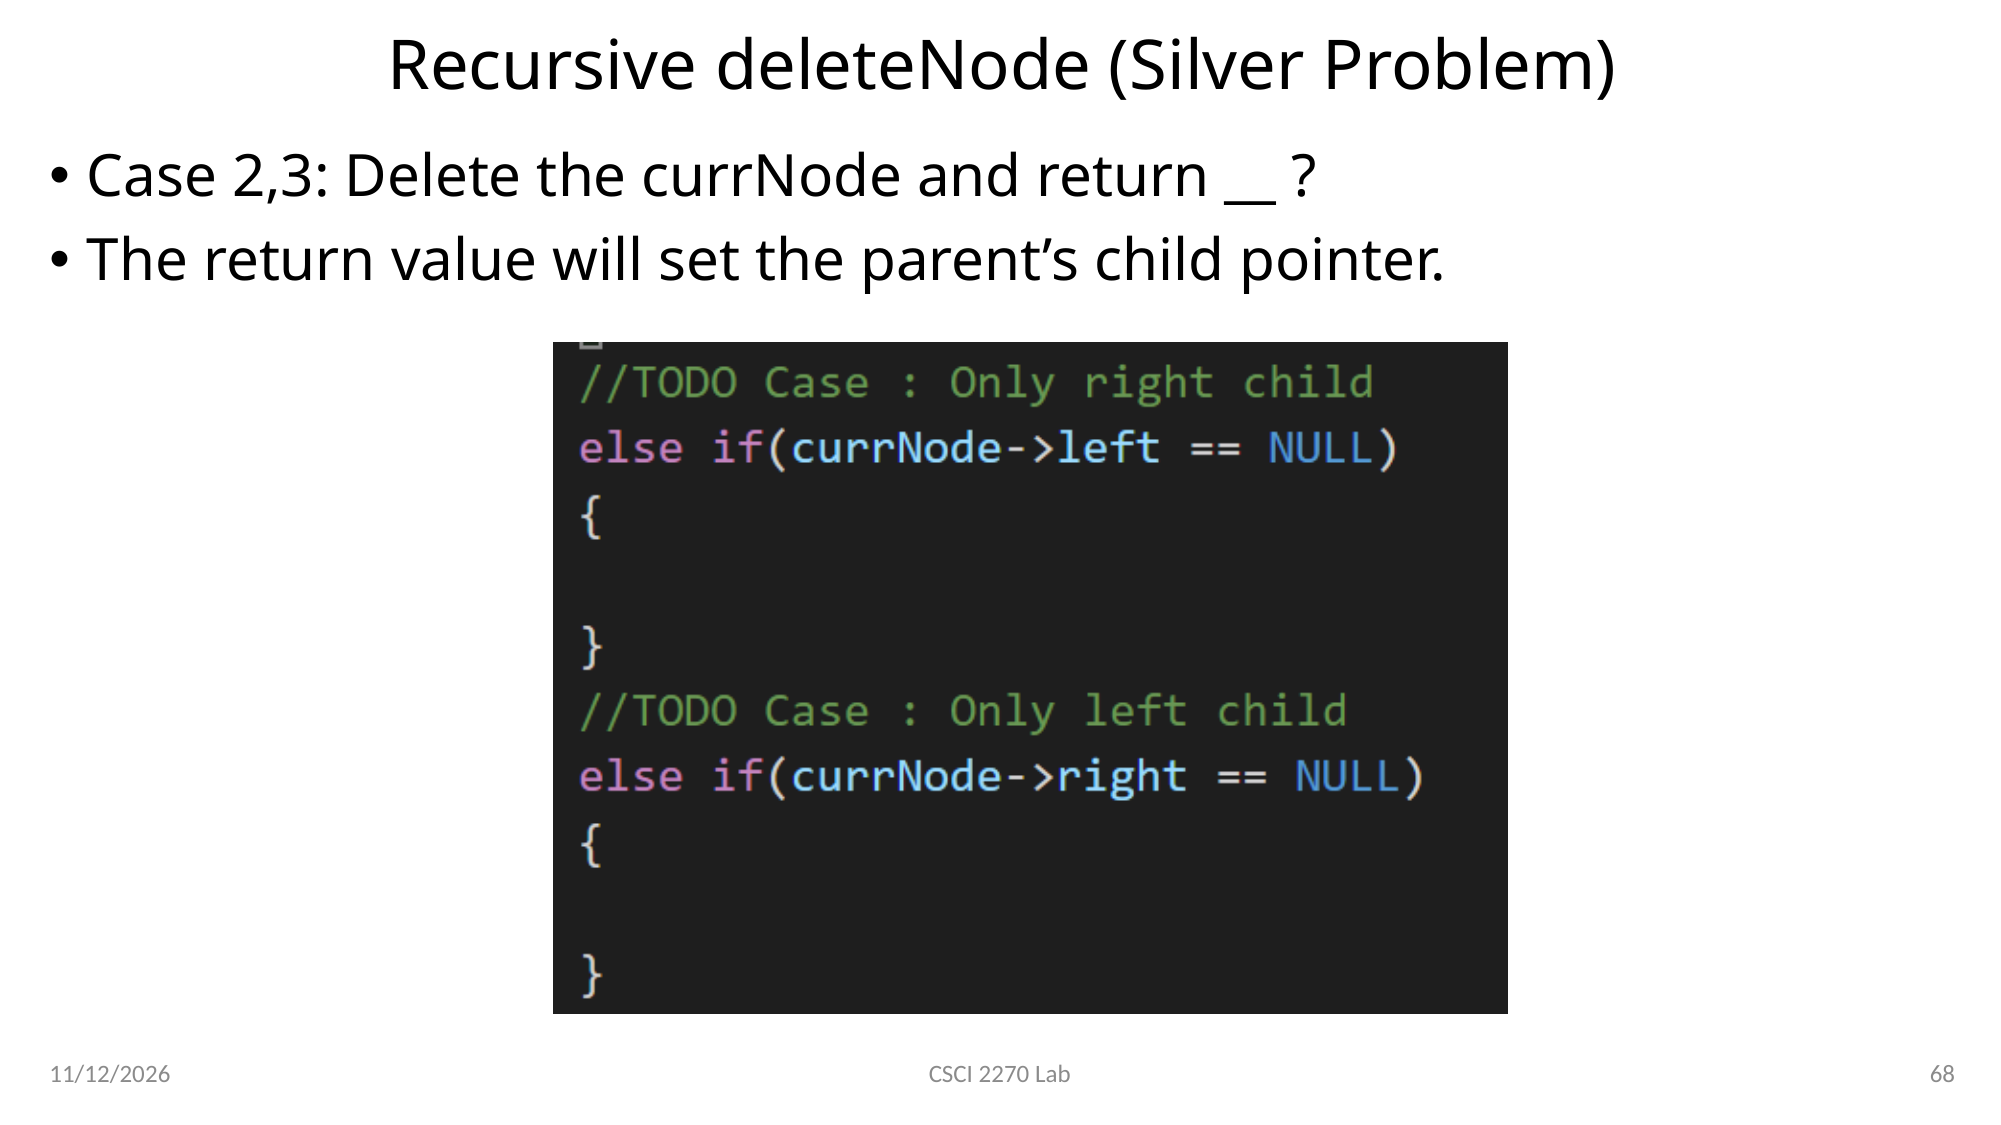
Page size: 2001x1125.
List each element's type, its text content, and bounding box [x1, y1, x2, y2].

title Recursive deleteNode (Silver Problem) [34, 22, 1971, 112]
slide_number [34, 1042, 485, 1103]
list Case 2,3: Delete the currNode and return __ ? The return value will set the parent’s child pointer. [34, 139, 1971, 1014]
slide_number 68 [1520, 1042, 1971, 1103]
footer CSCI 2270 Lab [662, 1042, 1338, 1103]
picture [553, 342, 1508, 1014]
